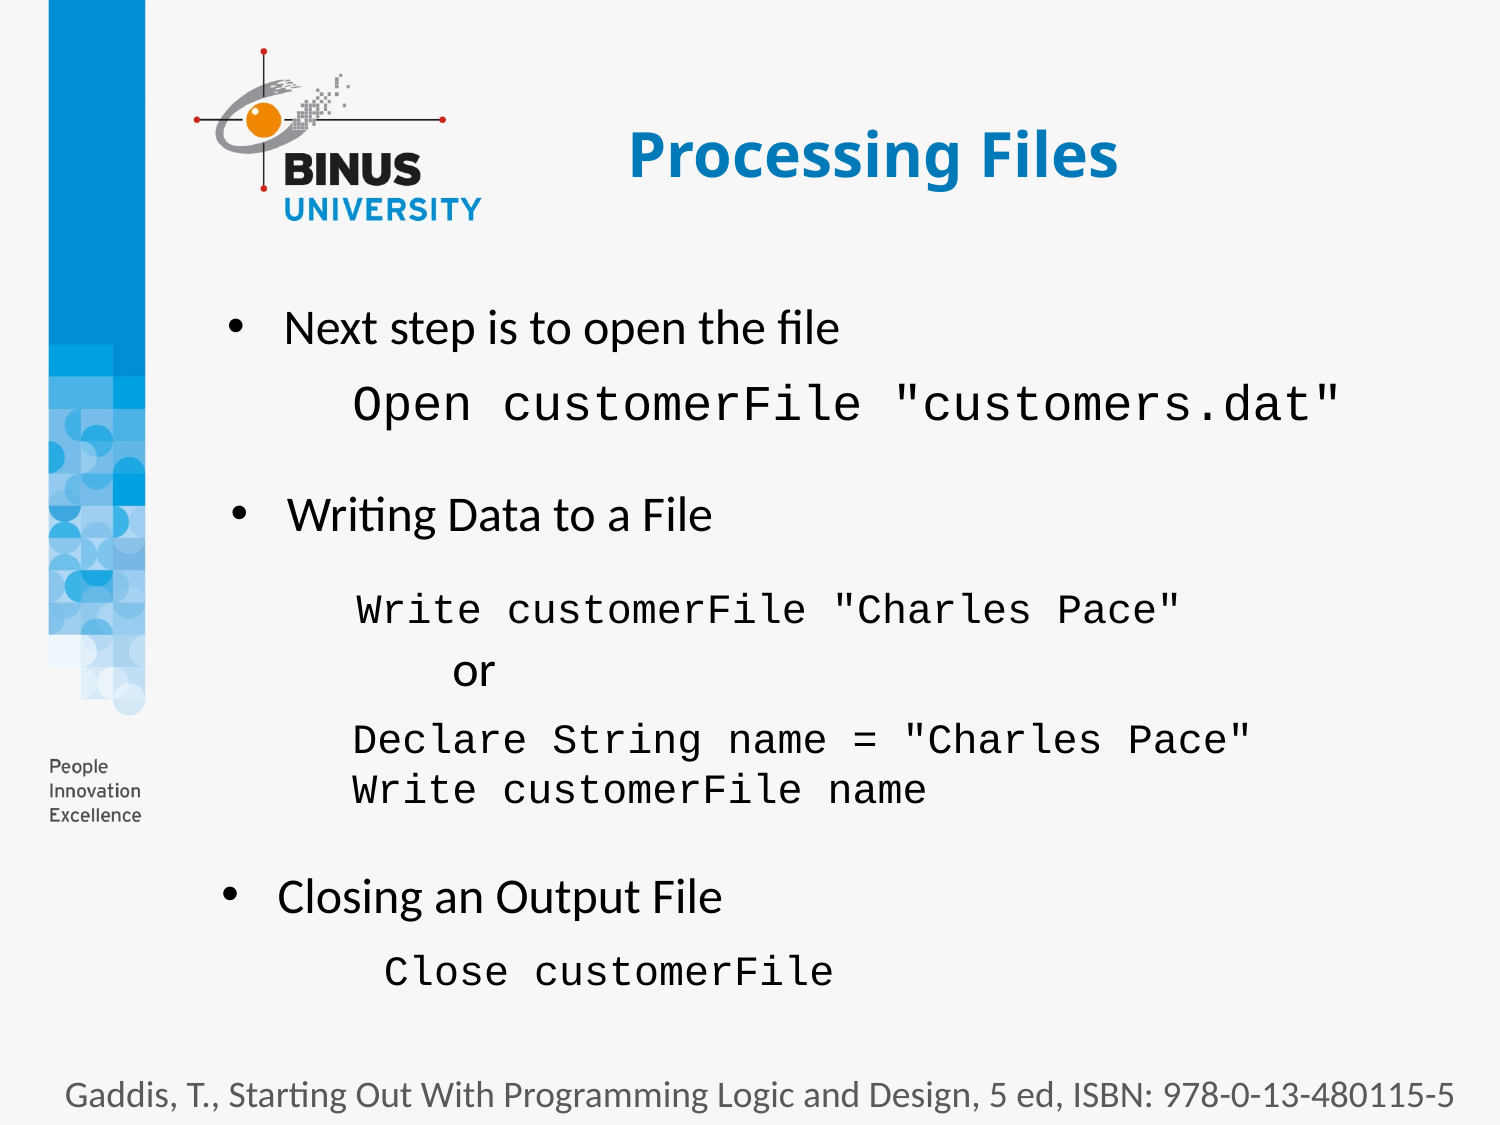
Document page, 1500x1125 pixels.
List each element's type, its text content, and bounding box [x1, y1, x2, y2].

text_box Declare String name = "Charles Pace" Write customerFile name [337, 704, 1288, 820]
text_box Write customerFile "Charles Pace" [341, 574, 1215, 640]
text_box Writing Data to a File [215, 474, 1404, 550]
text_box Next step is to open the file [212, 287, 1400, 363]
text_box Close customerFile [369, 936, 1120, 1001]
title Processing Files [612, 87, 1438, 218]
picture [0, 0, 1500, 845]
text_box Closing an Output File [206, 855, 1395, 931]
text_box or [437, 628, 844, 704]
text_box Open customerFile "customers.dat" [337, 363, 1375, 438]
text_box Gaddis, T., Starting Out With Programming Logic and Design, 5 ed, ISBN: 978-0-13-480115-5 [50, 1062, 1500, 1125]
